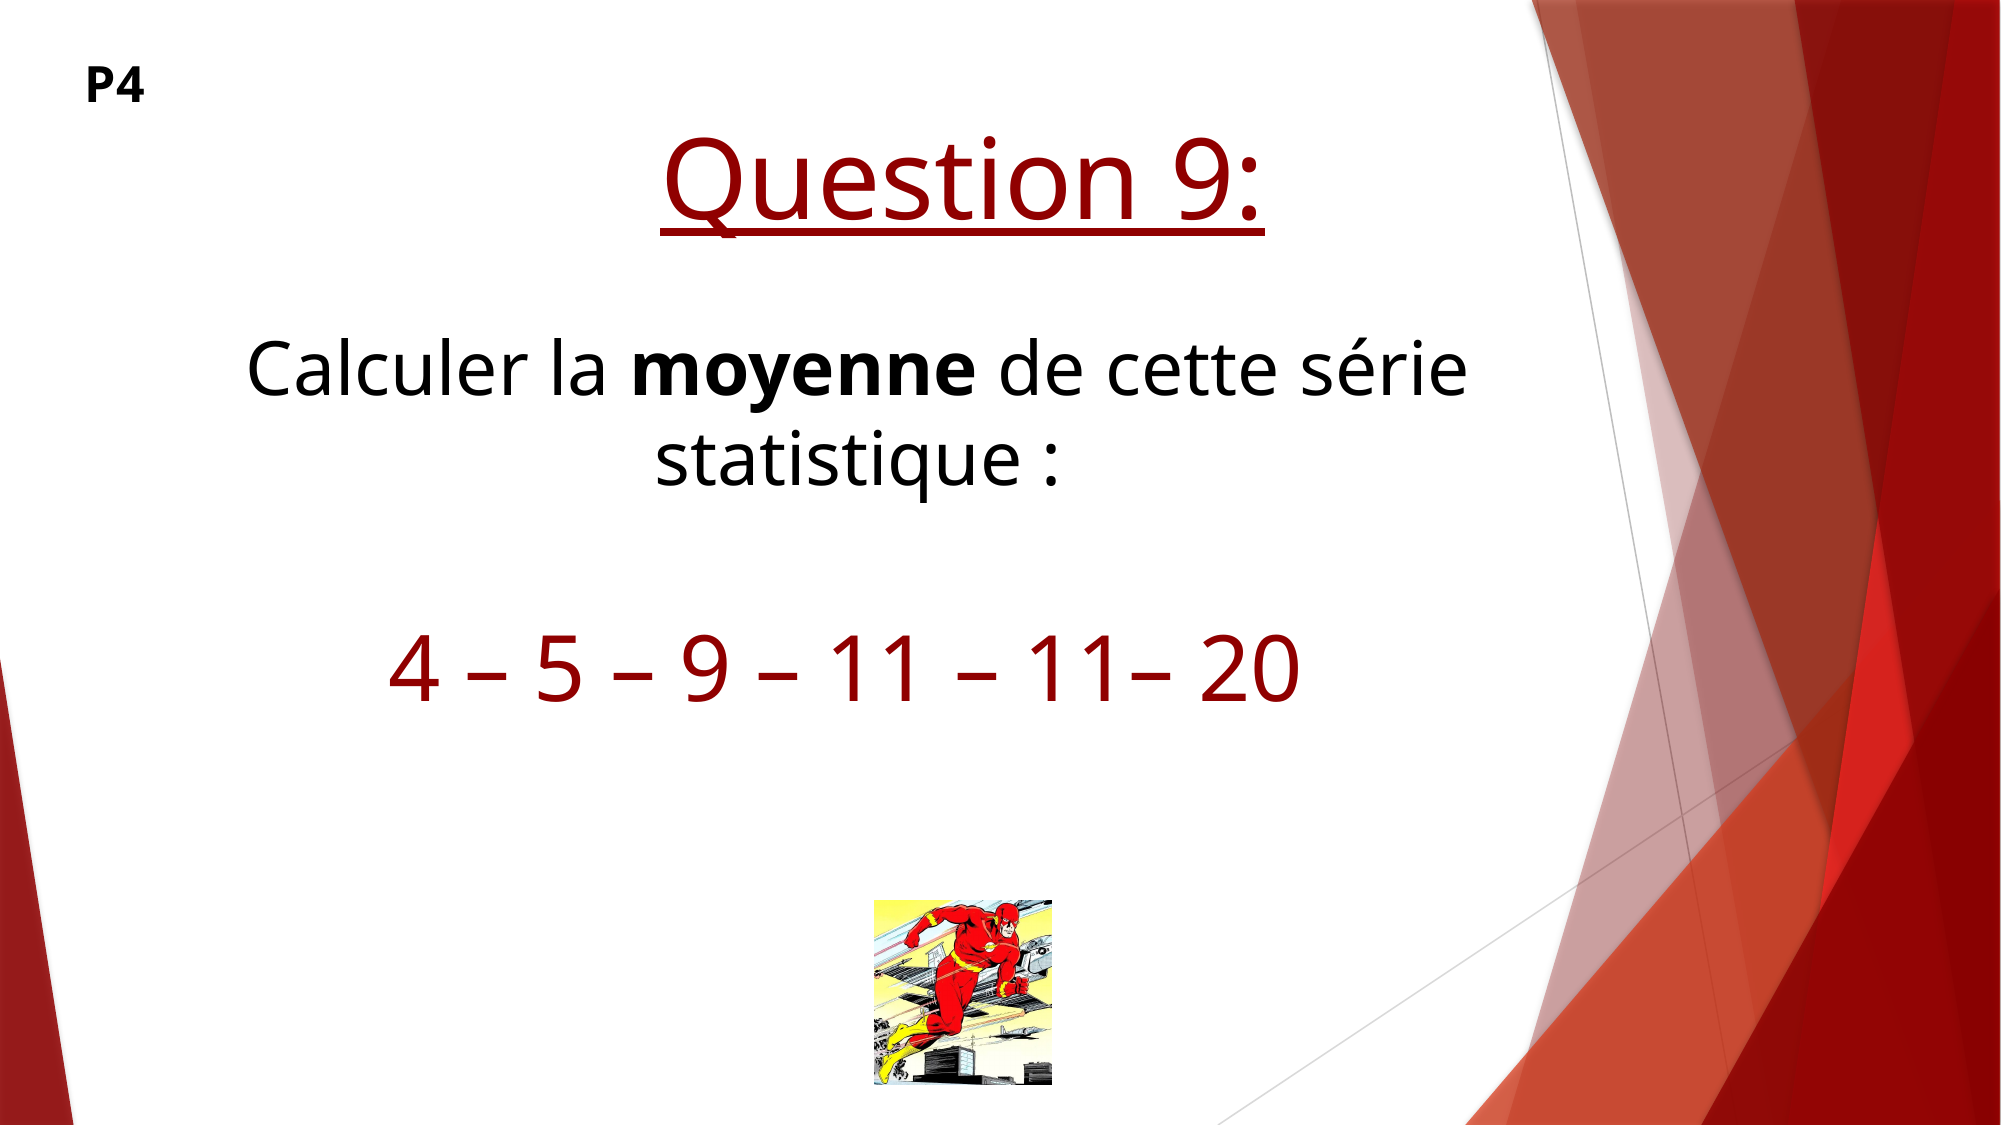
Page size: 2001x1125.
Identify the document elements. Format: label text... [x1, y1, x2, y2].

text_box P4 [70, 45, 500, 120]
picture [873, 899, 1053, 1085]
text_box Question 9: [461, 99, 1464, 250]
title Calculer la moyenne de cette série statistique : 4 – 5 – 9 – 11 – 11– 20 [101, 312, 1615, 1013]
